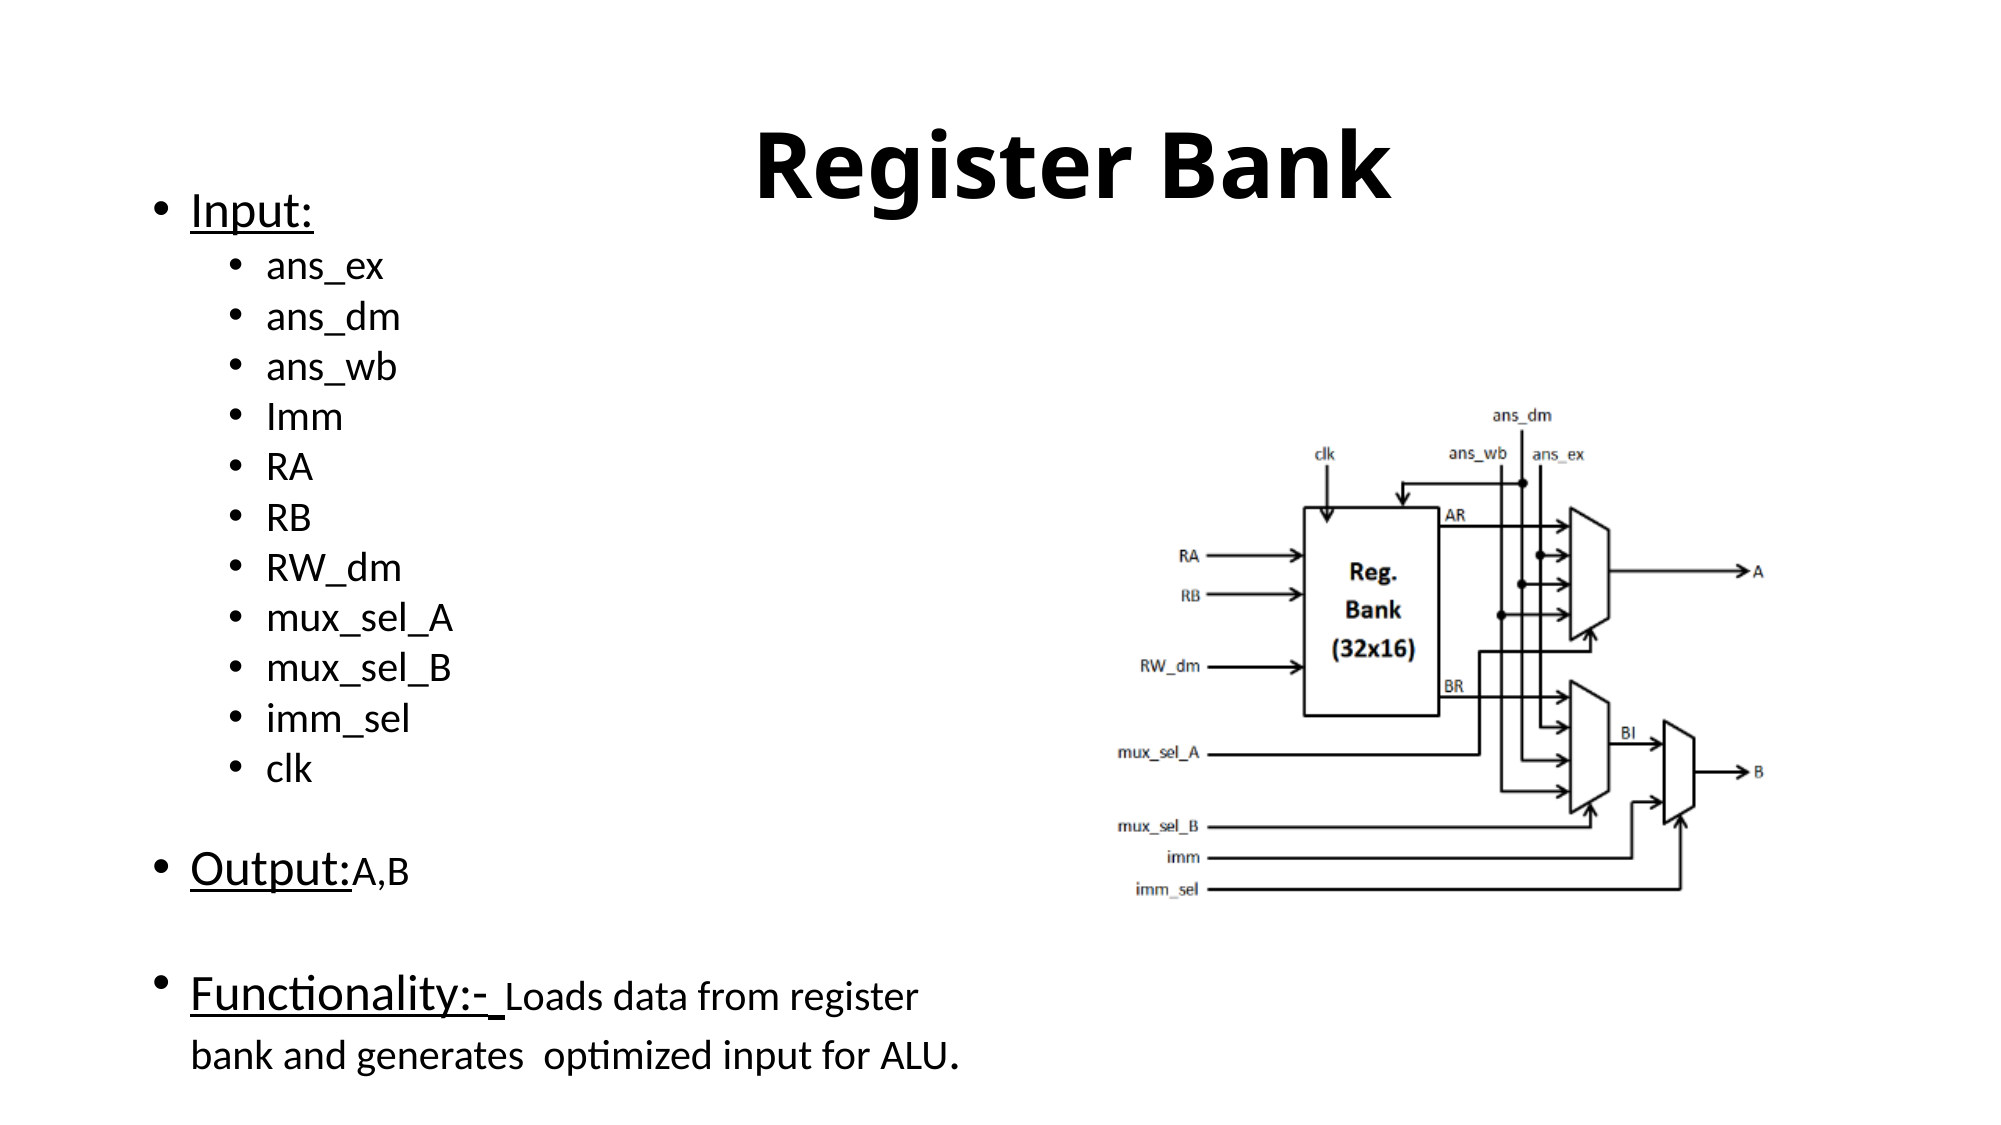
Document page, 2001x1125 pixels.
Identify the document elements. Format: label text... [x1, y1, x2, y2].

title Register Bank [137, 59, 1863, 278]
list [1054, 370, 1821, 943]
list Input: ans_ex ans_dm ans_wb Imm RA RB RW_dm mux_sel_A mux_sel_B imm_sel clk Output:A,B Functionality:- Loads data from register bank and generates optimized input for ALU. [137, 176, 988, 1101]
